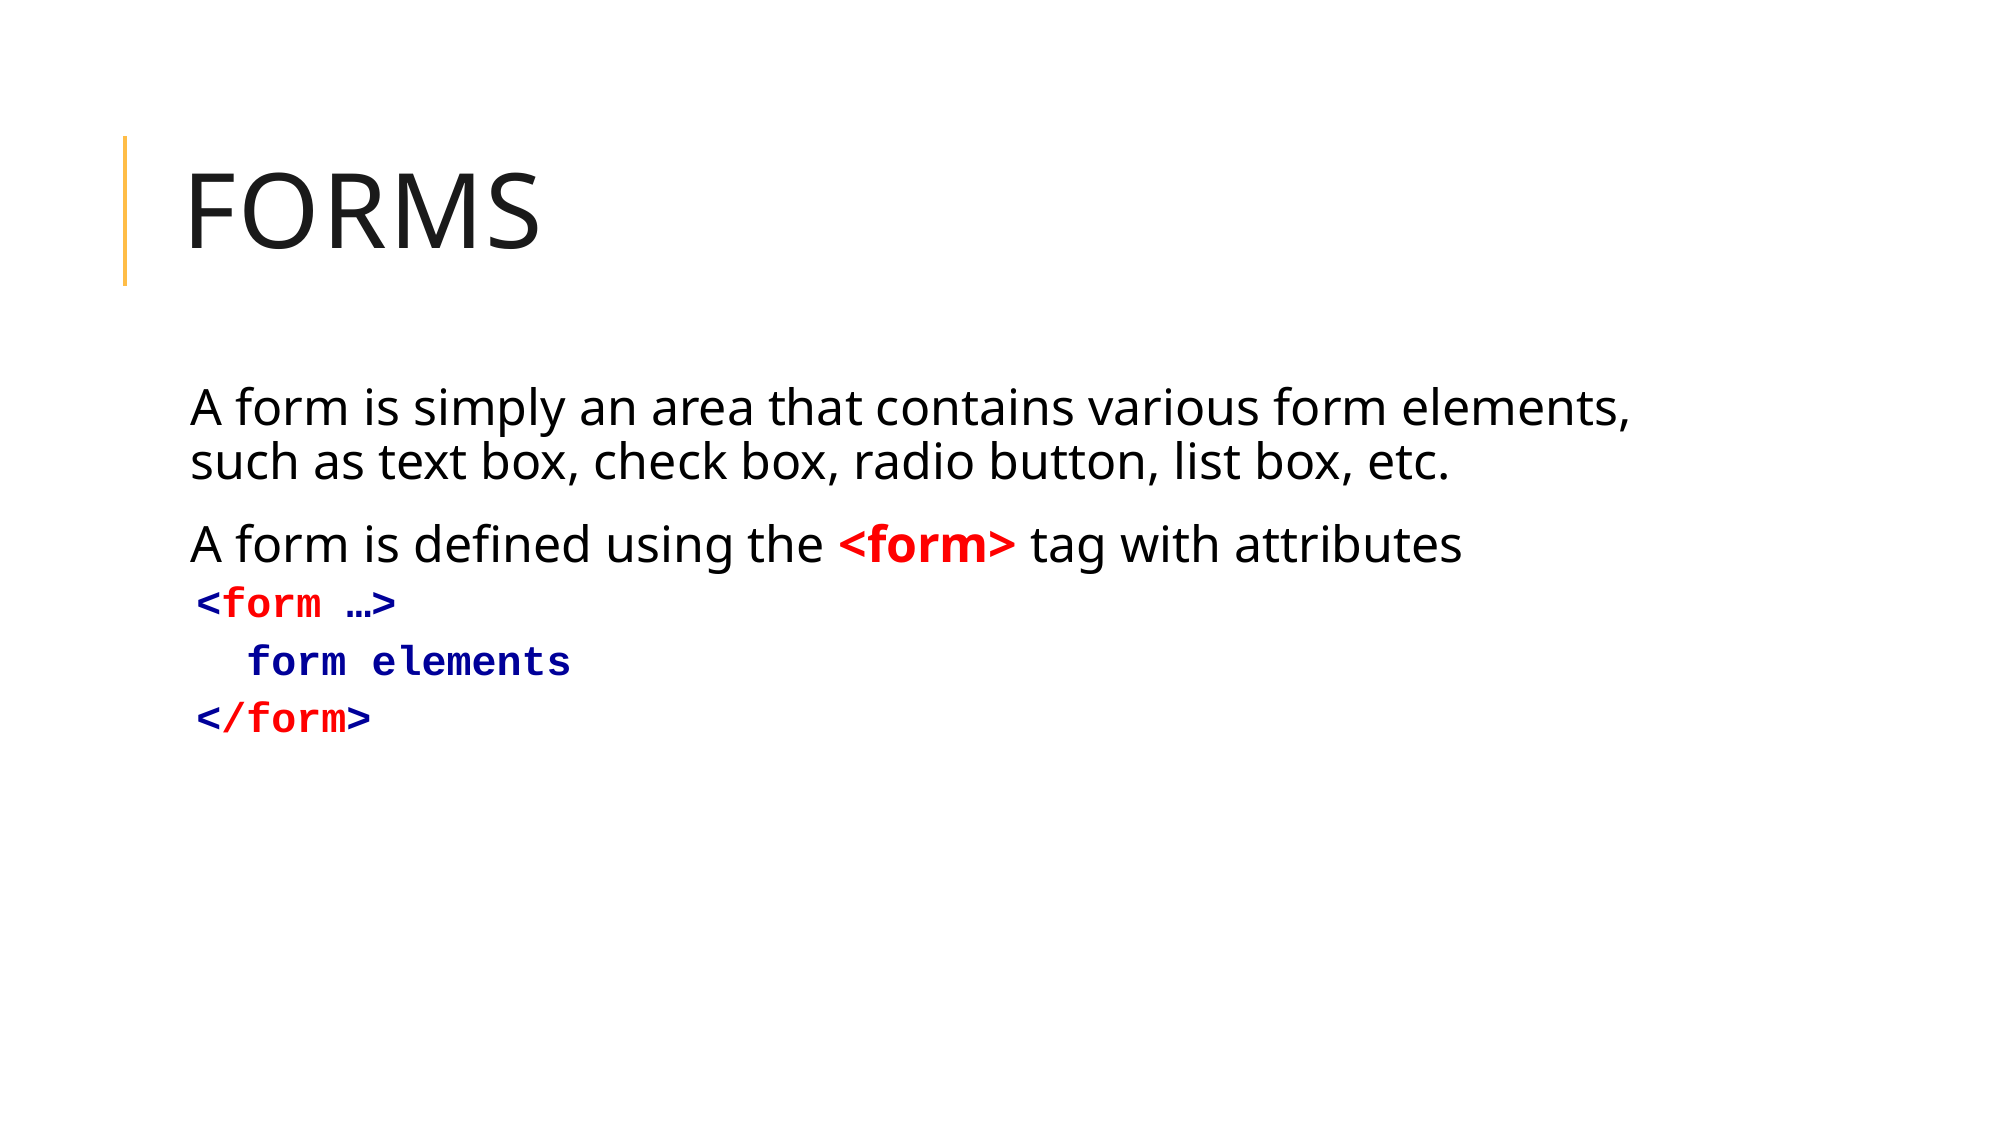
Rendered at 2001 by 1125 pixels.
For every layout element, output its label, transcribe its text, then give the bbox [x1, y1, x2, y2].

title Forms [168, 96, 1763, 342]
list A form is simply an area that contains various form elements, such as text box, check box, radio button, list box, etc. A form is defined using the <form> tag with attributes <form …> form elements </form> [168, 375, 1763, 1035]
